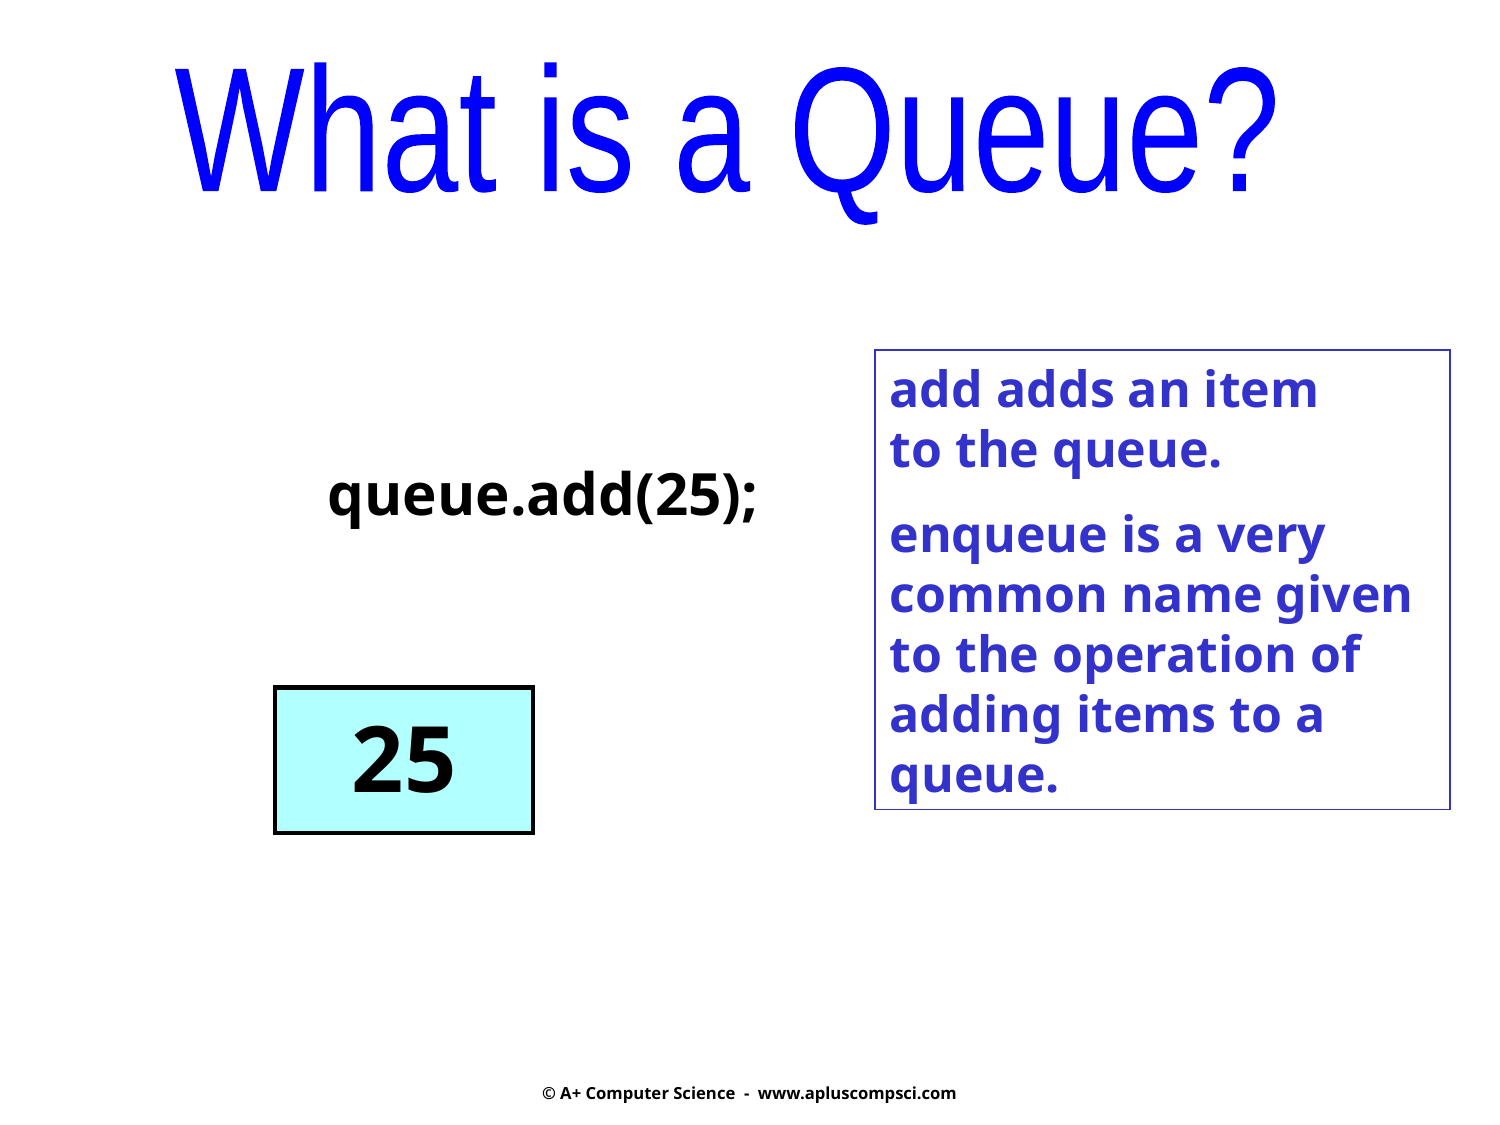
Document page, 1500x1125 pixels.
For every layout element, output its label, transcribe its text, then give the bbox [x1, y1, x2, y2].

text_box add adds an item to the queue. enqueue is a very common name given to the operation of adding items to a queue. [875, 350, 1450, 810]
text_box queue.add(25); [313, 450, 773, 535]
footer © A+ Computer Science - www.apluscompsci.com [512, 1025, 988, 1100]
table_header 25 [277, 690, 531, 831]
